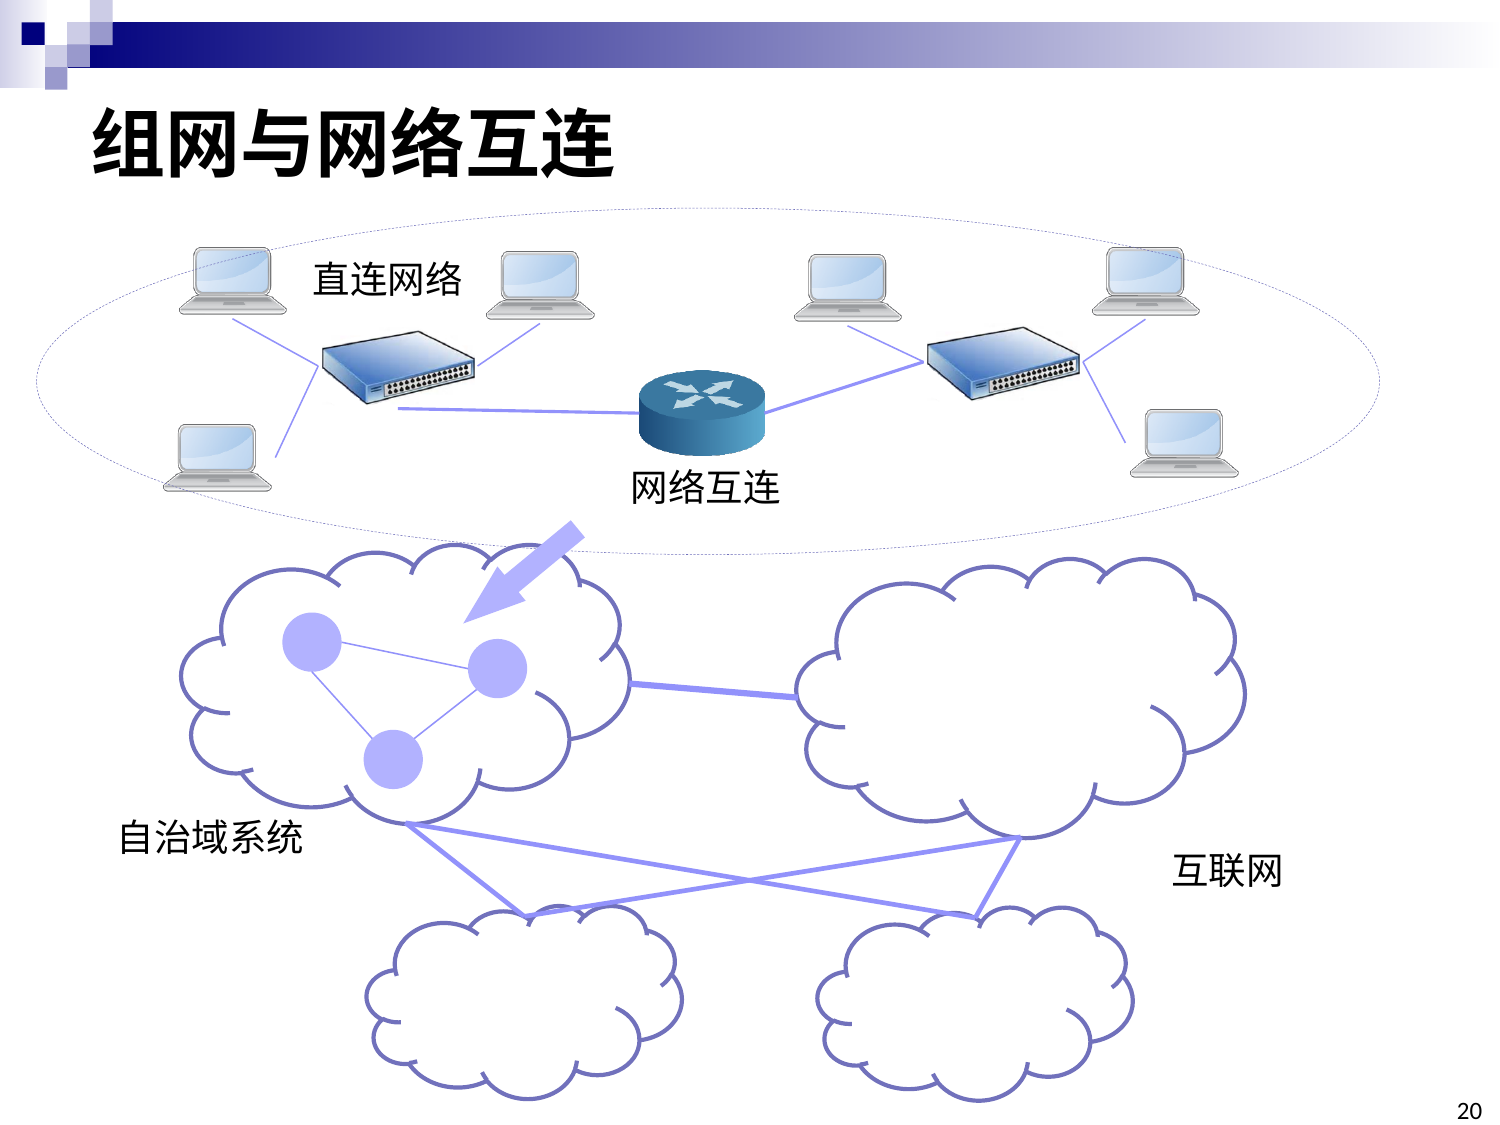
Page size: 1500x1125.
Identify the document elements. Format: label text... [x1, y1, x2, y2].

text_box [364, 925, 685, 1102]
text_box [815, 925, 1135, 1103]
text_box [36, 207, 1380, 868]
slide_number 20 [1448, 1100, 1483, 1125]
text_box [405, 683, 1300, 919]
title 组网与网络互连 [75, 75, 1425, 209]
